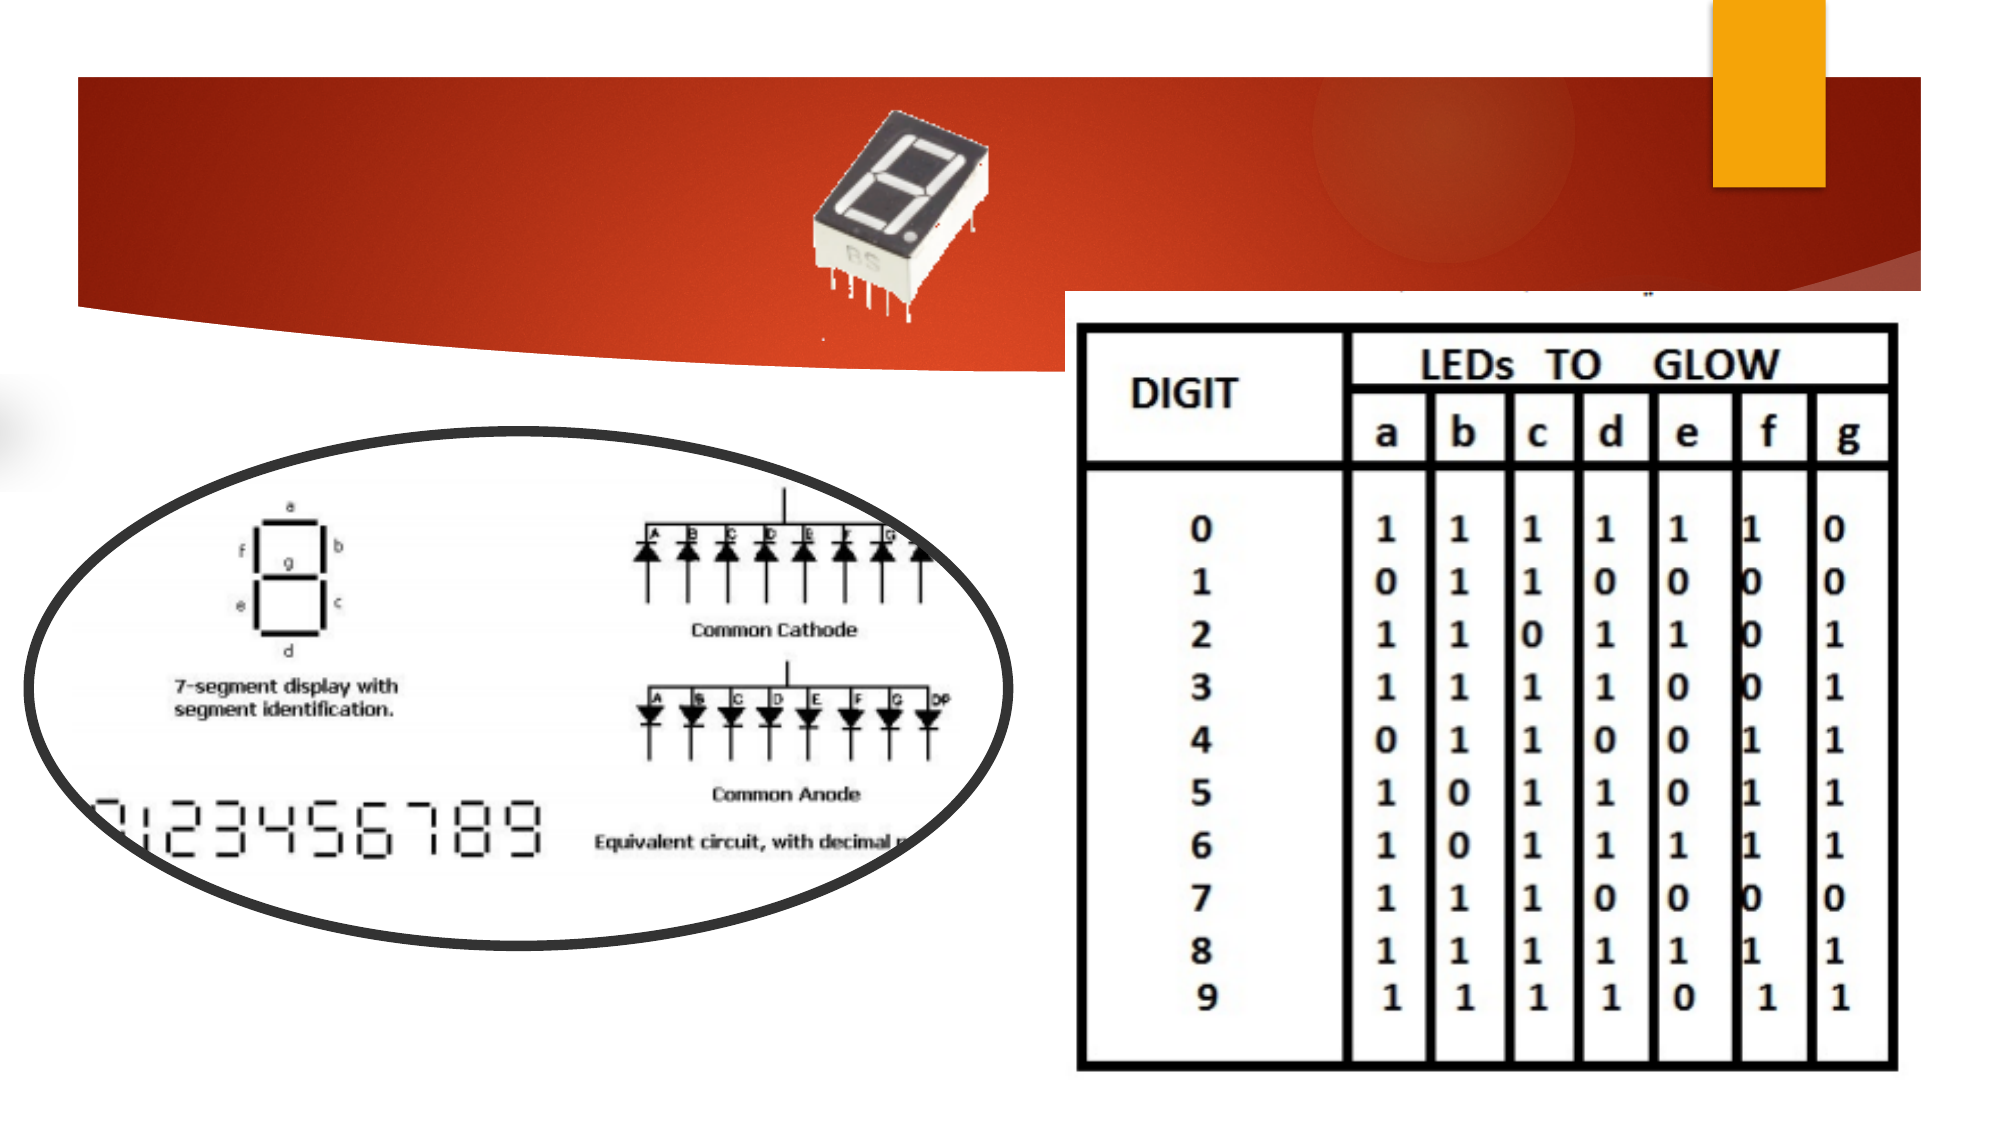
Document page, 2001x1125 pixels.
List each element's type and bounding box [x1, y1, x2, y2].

picture [1065, 291, 1921, 1086]
picture [28, 430, 1009, 947]
picture [793, 100, 1009, 342]
